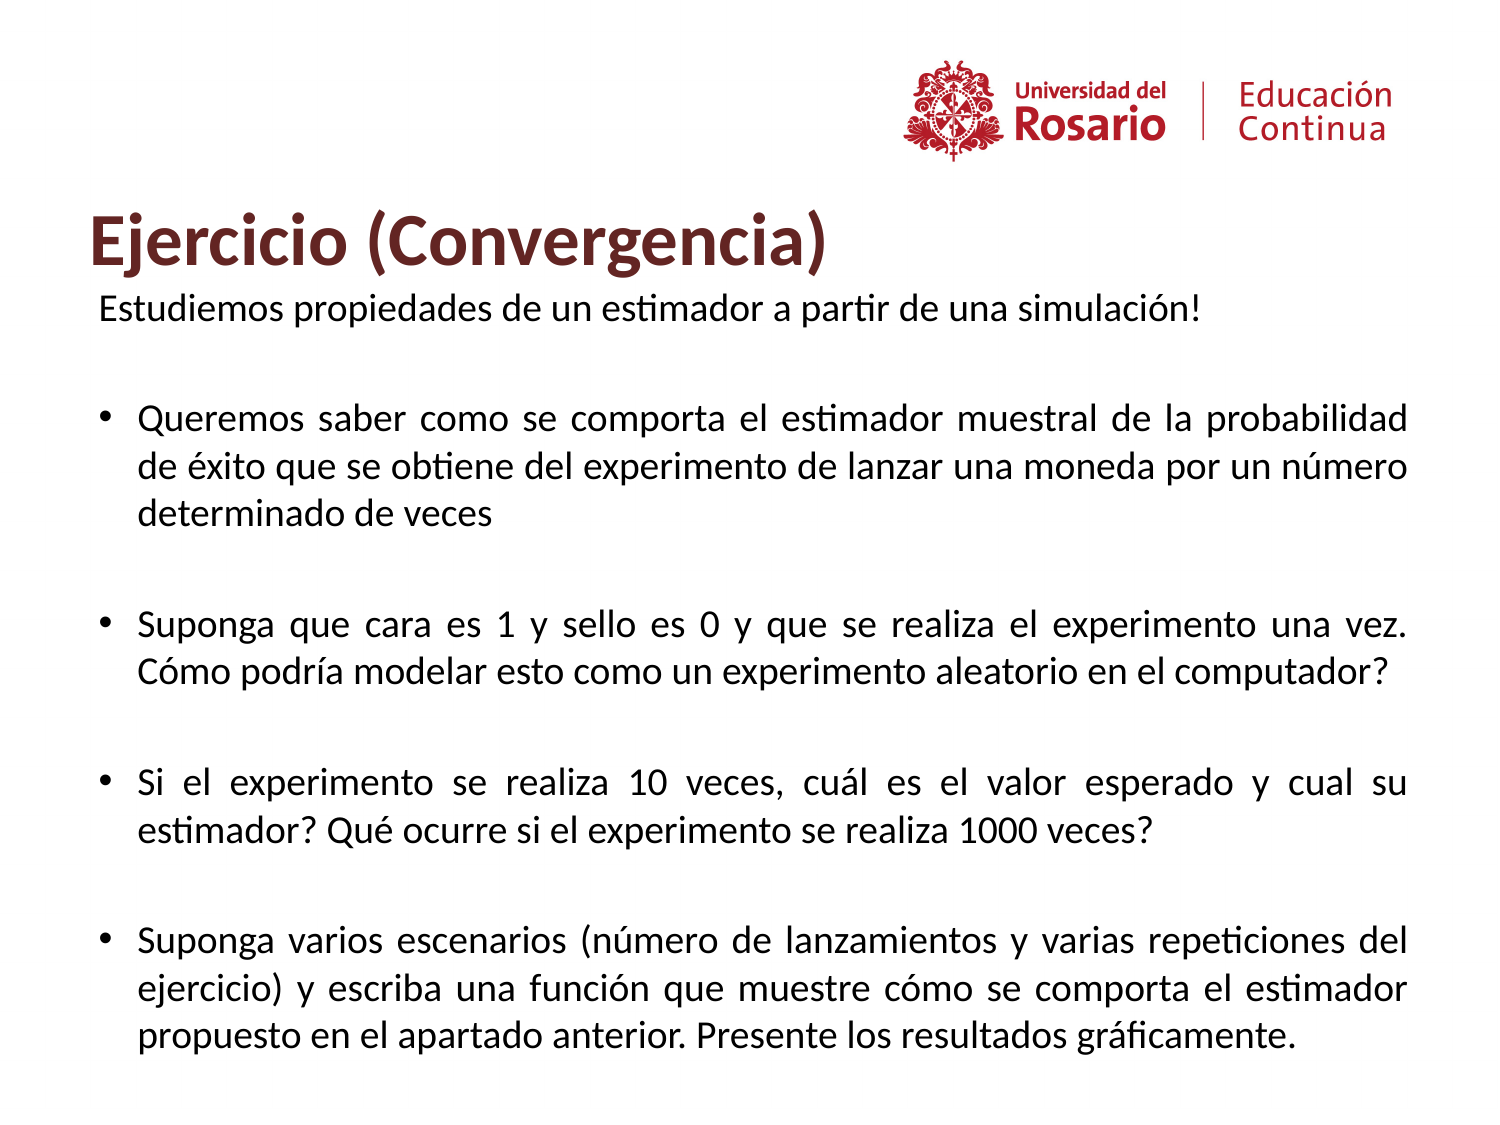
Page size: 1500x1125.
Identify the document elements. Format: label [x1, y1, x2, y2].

list [0, 0, 1499, 1109]
